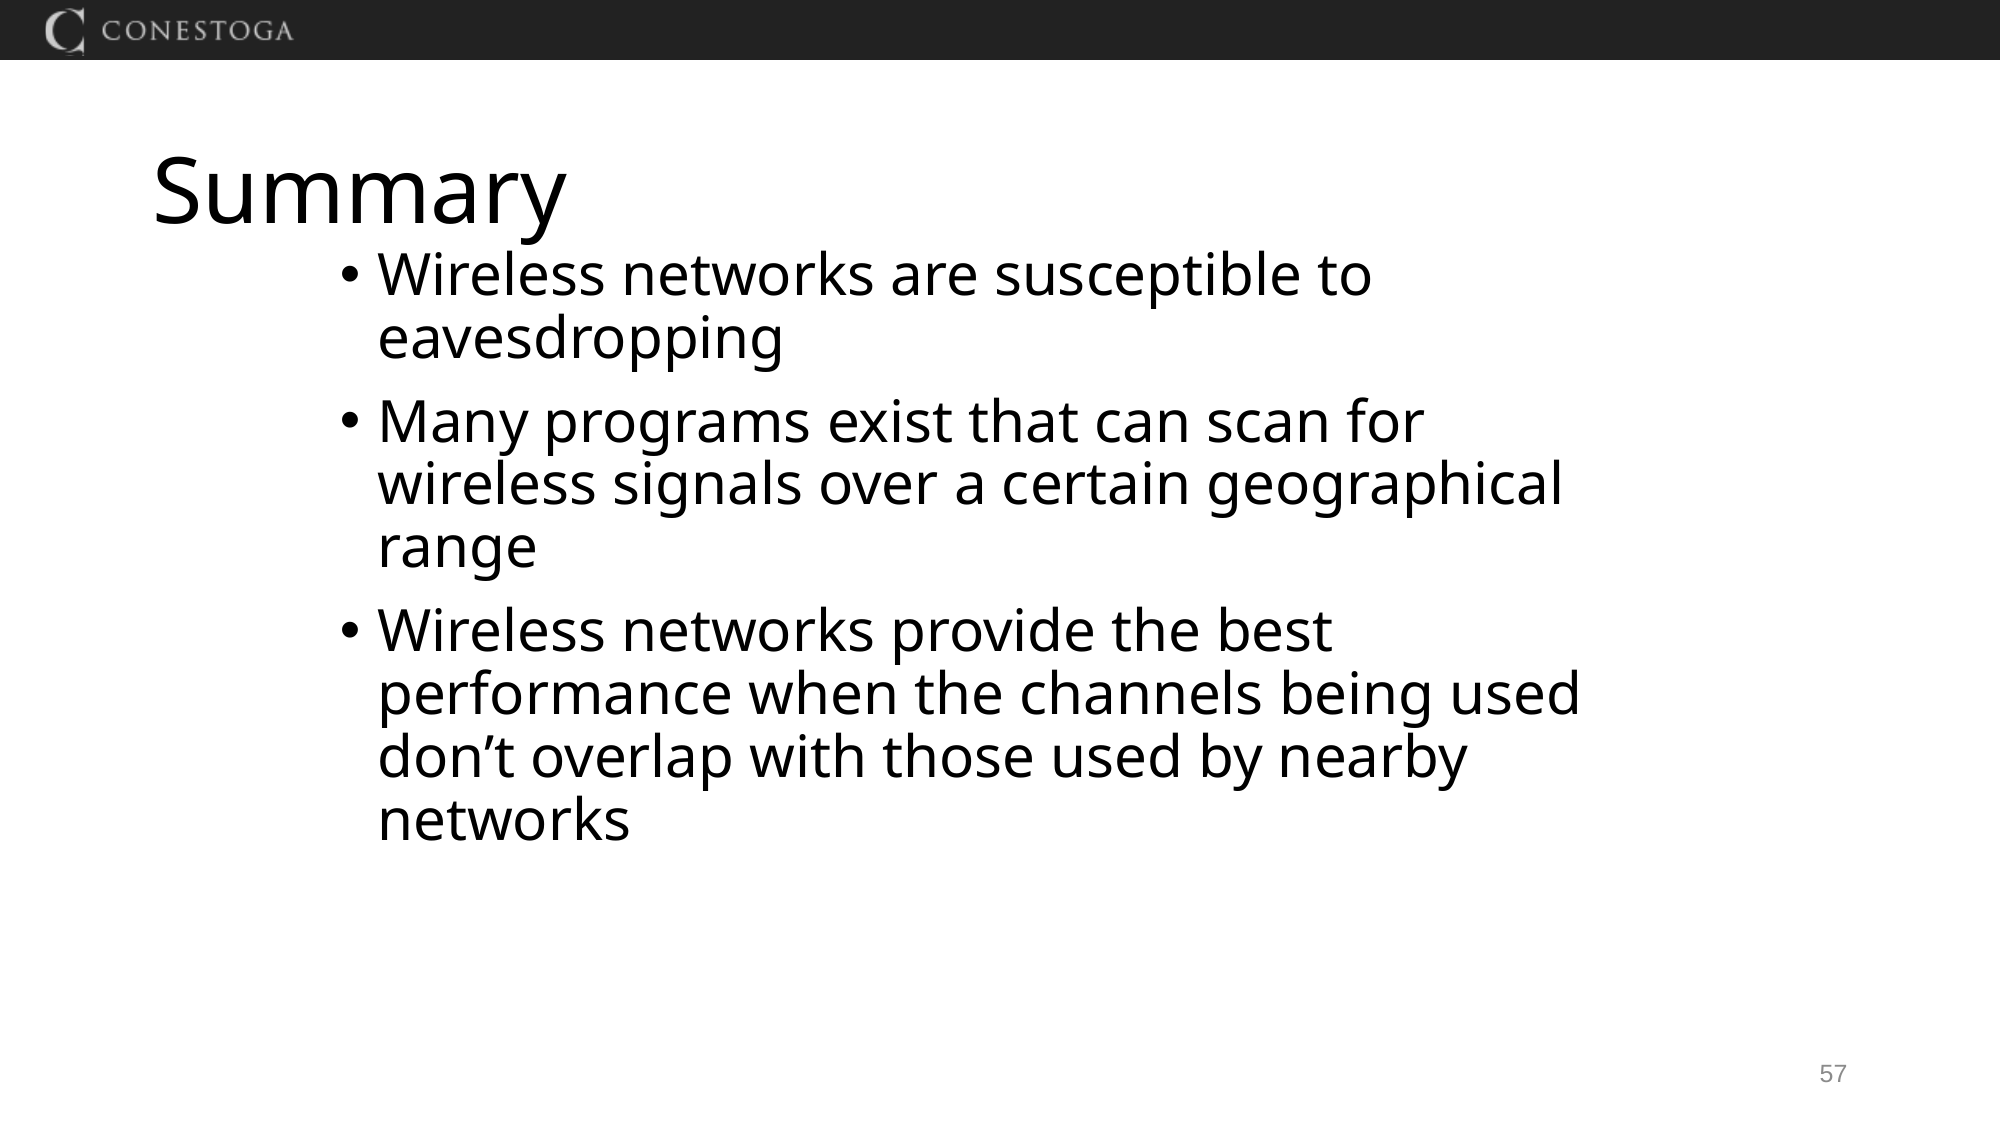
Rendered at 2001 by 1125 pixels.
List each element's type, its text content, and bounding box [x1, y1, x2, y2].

title Summary [137, 111, 1863, 278]
slide_number 57 [1412, 1042, 1863, 1103]
picture [45, 7, 302, 56]
list Wireless networks are susceptible to eavesdropping Many programs exist that can scan for wireless signals over a certain geographical range Wireless networks provide the best performance when the channels being used don’t overlap with those used by nearby networks [324, 237, 1675, 980]
